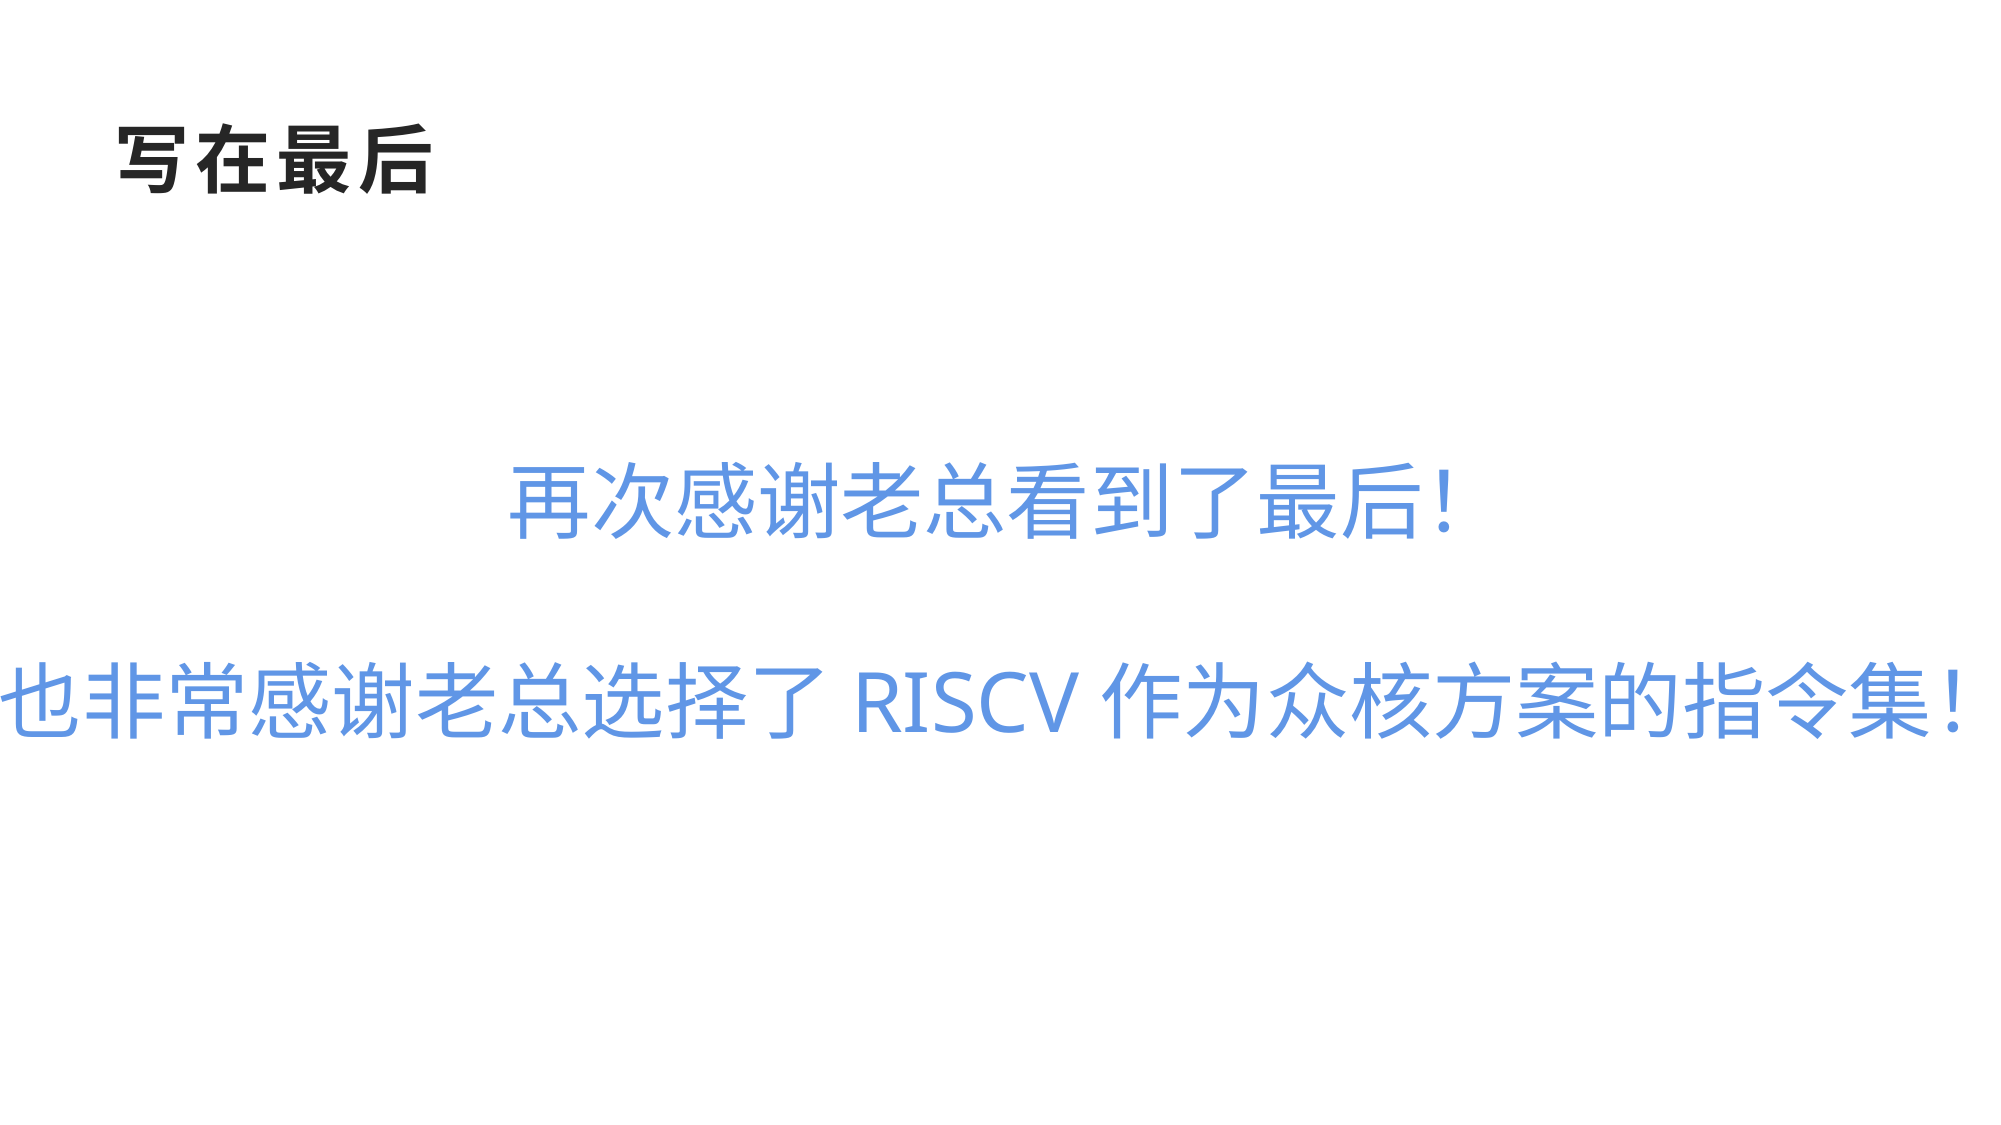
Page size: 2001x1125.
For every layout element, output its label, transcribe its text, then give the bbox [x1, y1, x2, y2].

text_box 再次感谢老总看到了最后！ 也非常感谢老总选择了RISCV作为众核方案的指令集！ [0, 442, 2000, 757]
title 写在最后 [99, 99, 1900, 216]
